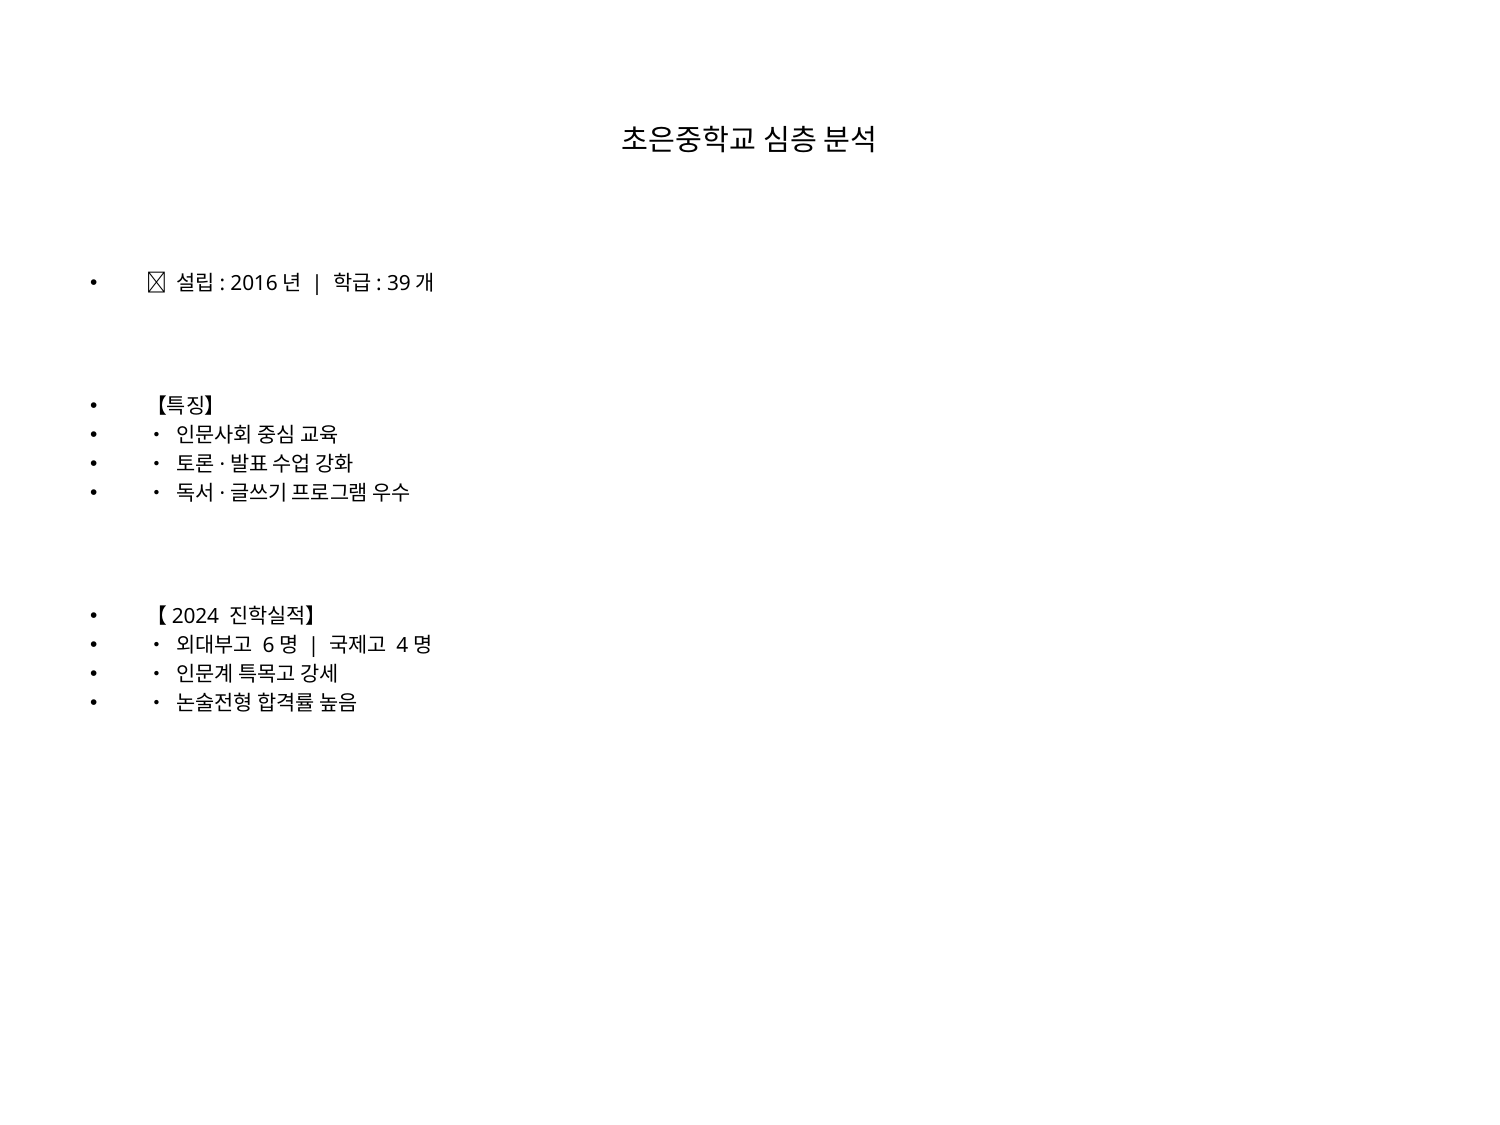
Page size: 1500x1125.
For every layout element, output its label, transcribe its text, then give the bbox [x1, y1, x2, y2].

title 초은중학교 심층 분석 [75, 45, 1425, 233]
list 🏫 설립: 2016년 | 학급: 39개 【특징】 • 인문사회 중심 교육 • 토론·발표 수업 강화 • 독서·글쓰기 프로그램 우수 【2024 진학실적】 • 외대부고 6명 | 국제고 4명 • 인문계 특목고 강세 • 논술전형 합격률 높음 [75, 262, 1425, 1005]
